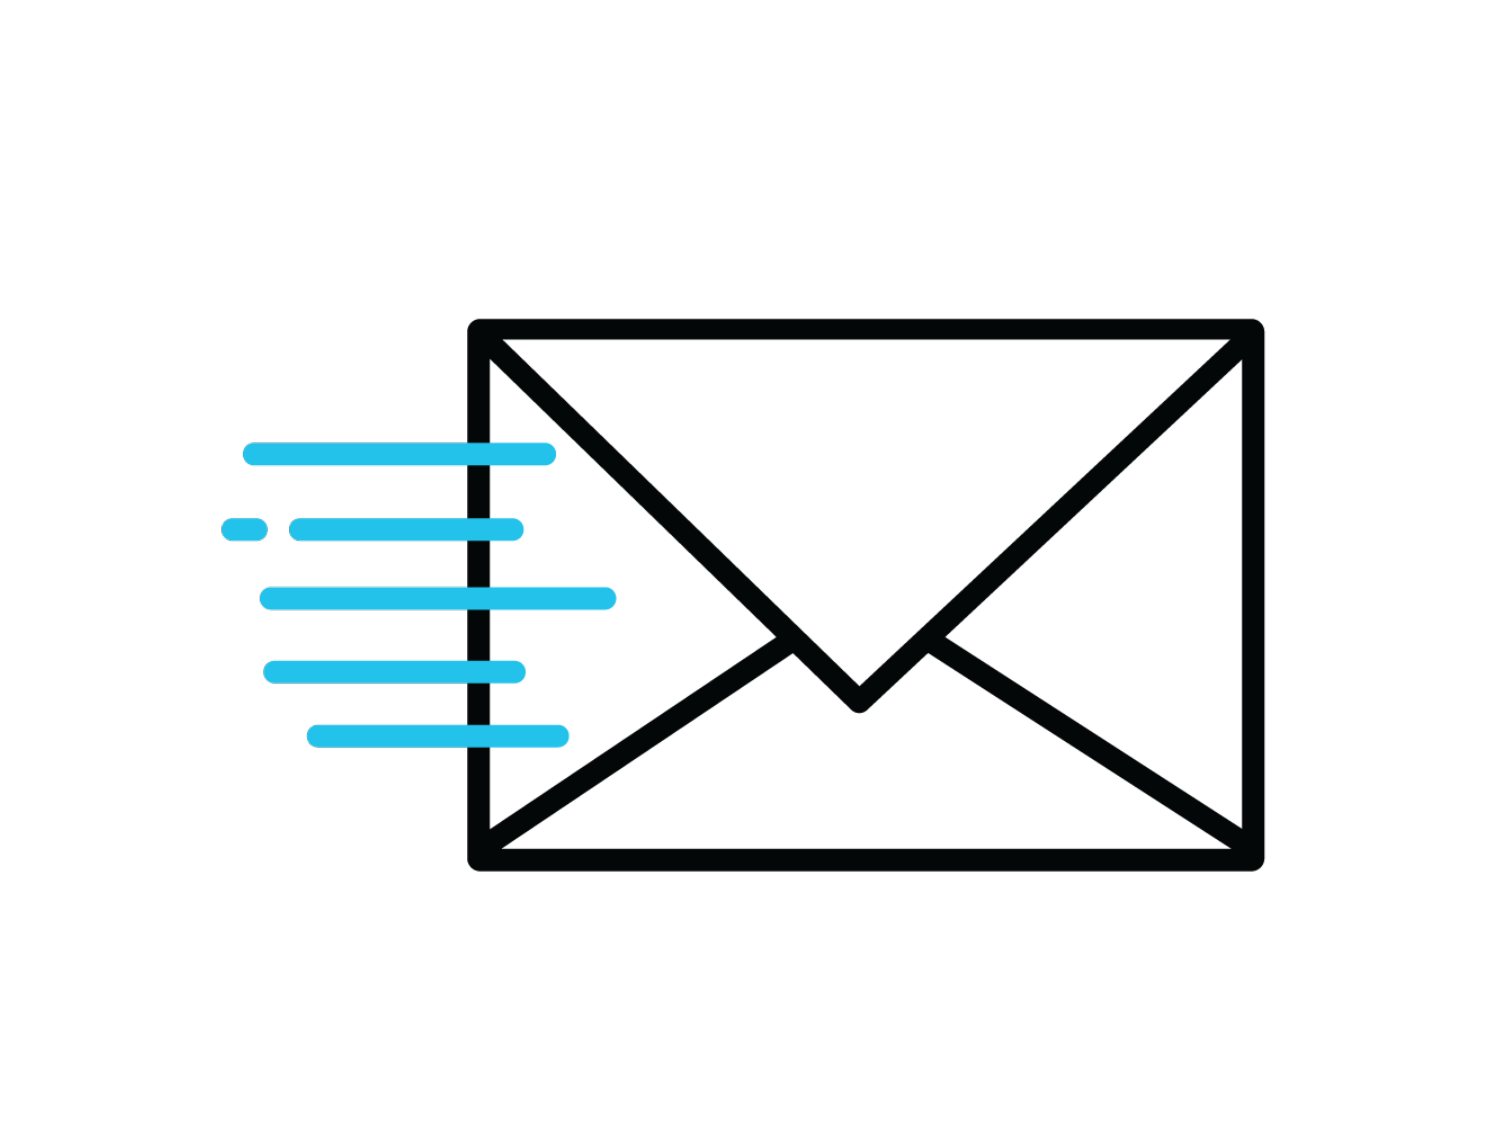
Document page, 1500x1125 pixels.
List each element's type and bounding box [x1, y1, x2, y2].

picture [189, 0, 1315, 1125]
